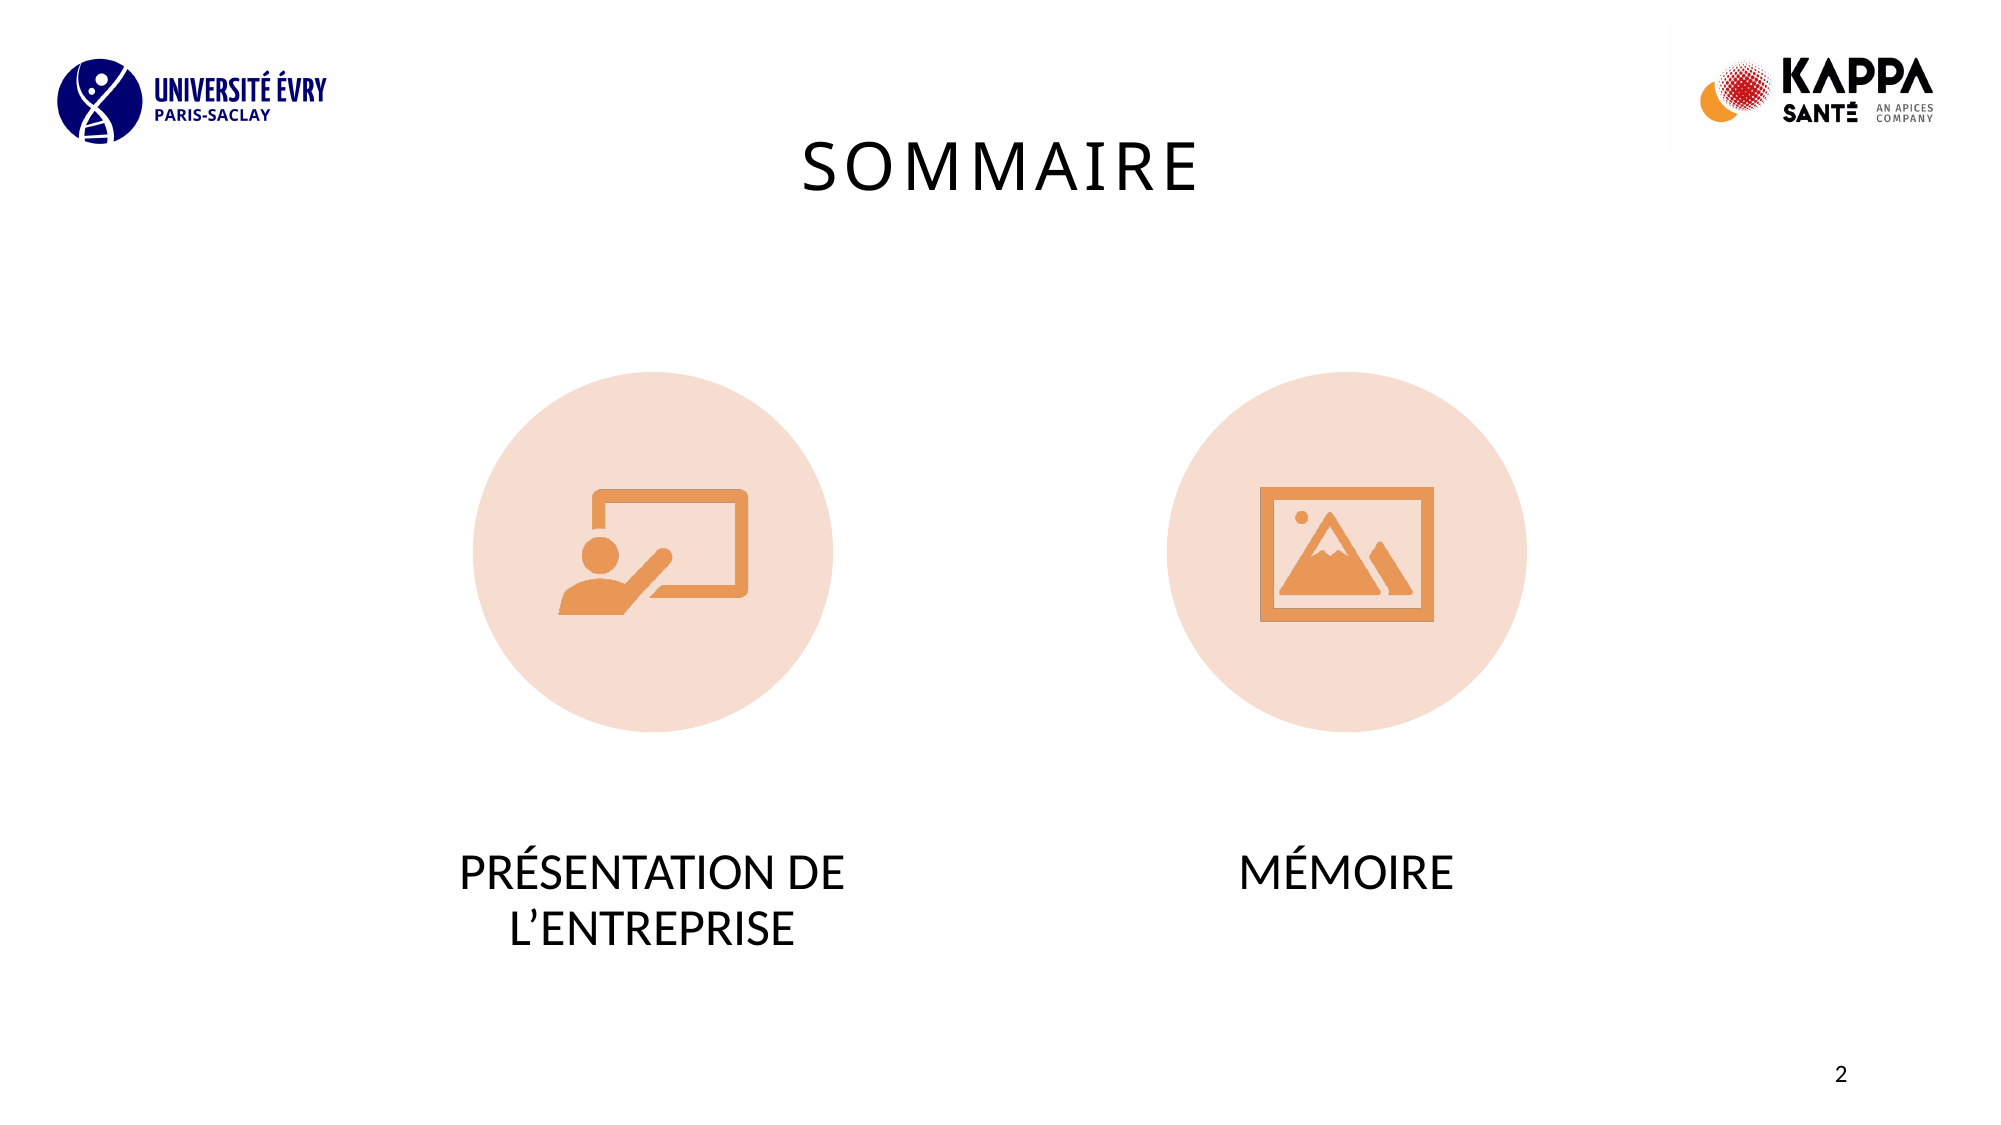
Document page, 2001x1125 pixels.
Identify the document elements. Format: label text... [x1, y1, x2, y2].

slide_number 2 [1412, 1042, 1863, 1103]
picture [1665, 22, 1968, 159]
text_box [99, 345, 1900, 990]
title sommaire [137, 59, 1863, 278]
